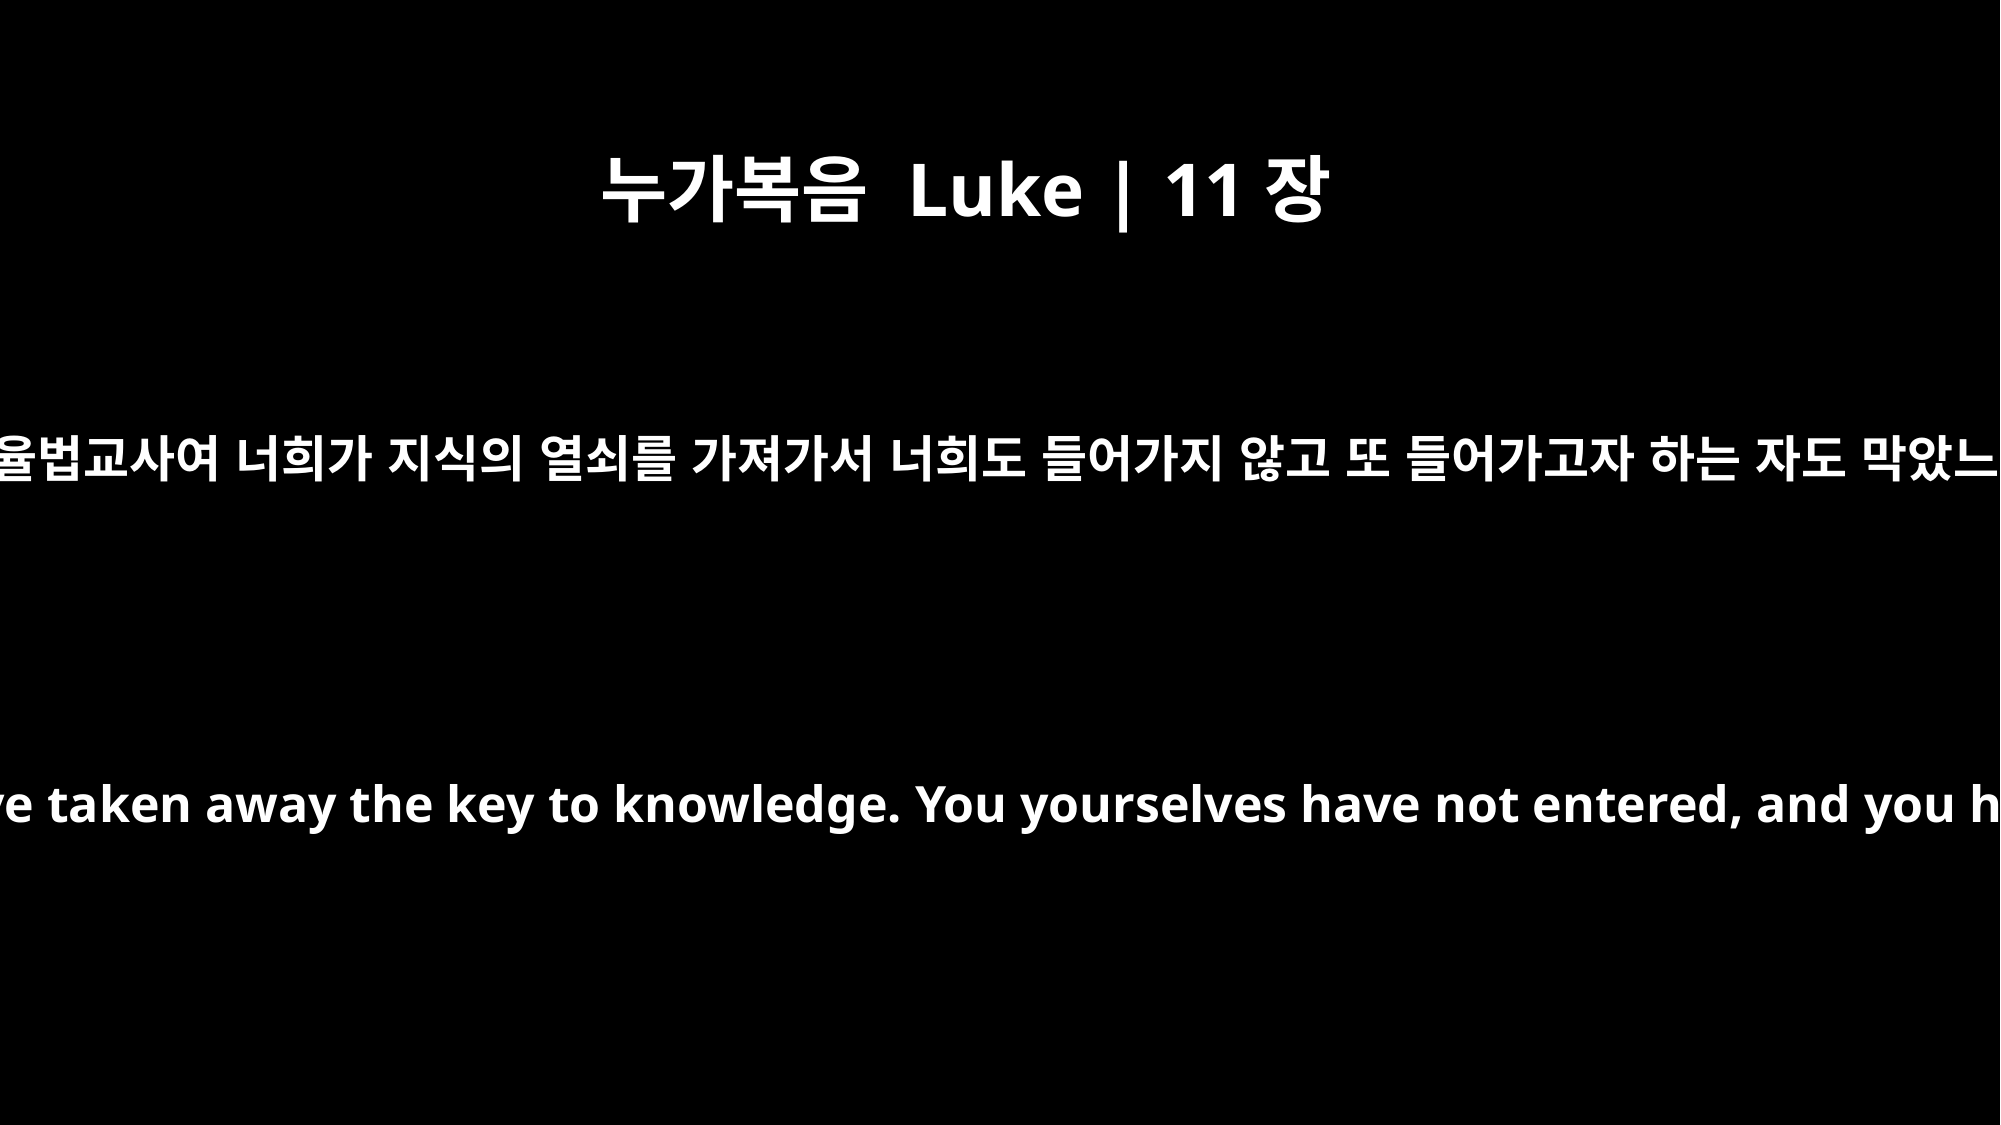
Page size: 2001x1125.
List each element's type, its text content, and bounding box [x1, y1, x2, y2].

text_box 누가복음 Luke | 11장 [585, 136, 1347, 239]
text_box 52 화 있을진저 너희 율법교사여 너희가 지식의 열쇠를 가져가서 너희도 들어가지 않고 또 들어가고자 하는 자도 막았느니라 하시니라 [0, 359, 2000, 495]
text_box "Woe to you experts in the law, because you have taken away the key to knowledge. You yourselves have not entered, and you have hindered those who were entering." [0, 764, 2000, 840]
